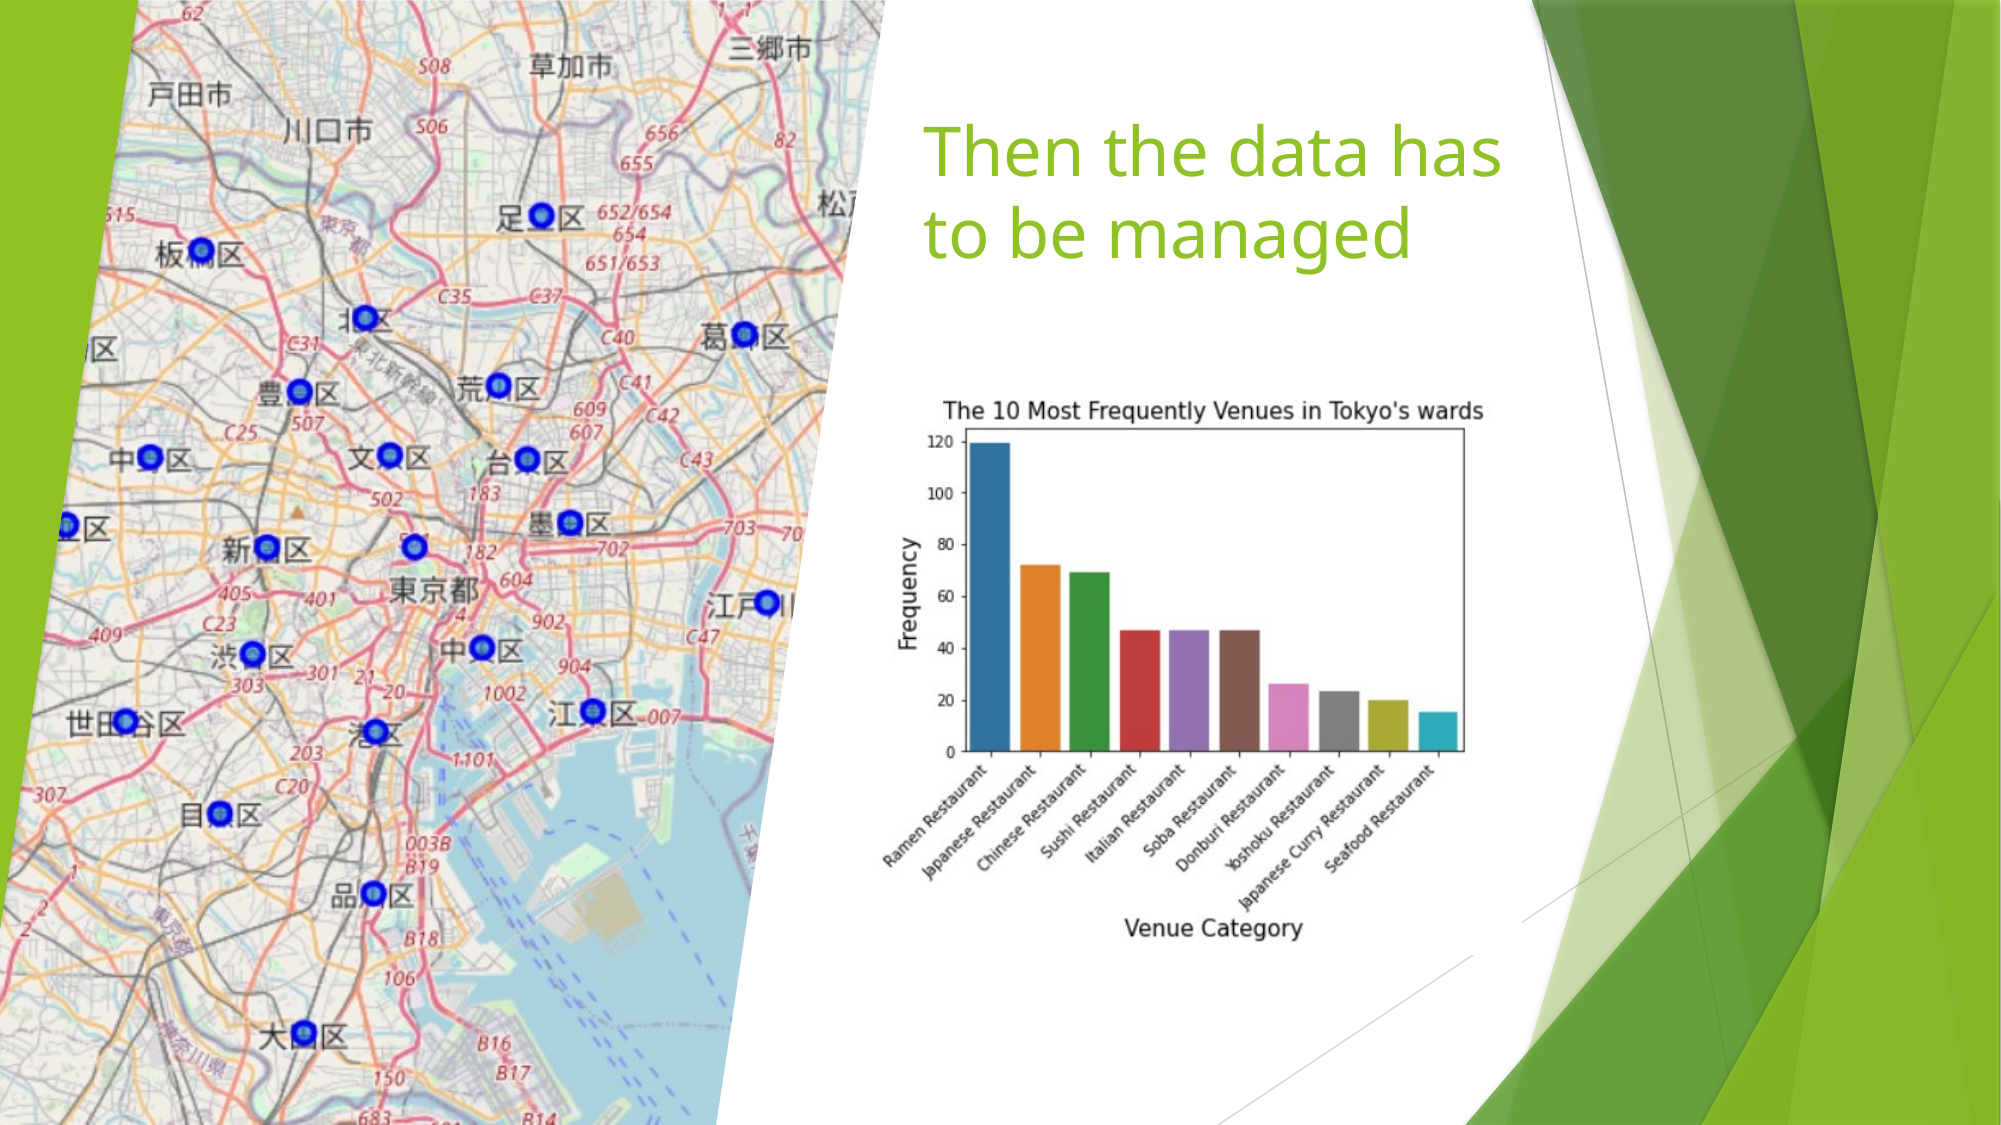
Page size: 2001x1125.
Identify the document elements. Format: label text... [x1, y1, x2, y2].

picture [0, 0, 886, 1125]
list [890, 390, 1522, 955]
title Then the data has to be managed [908, 99, 1522, 317]
